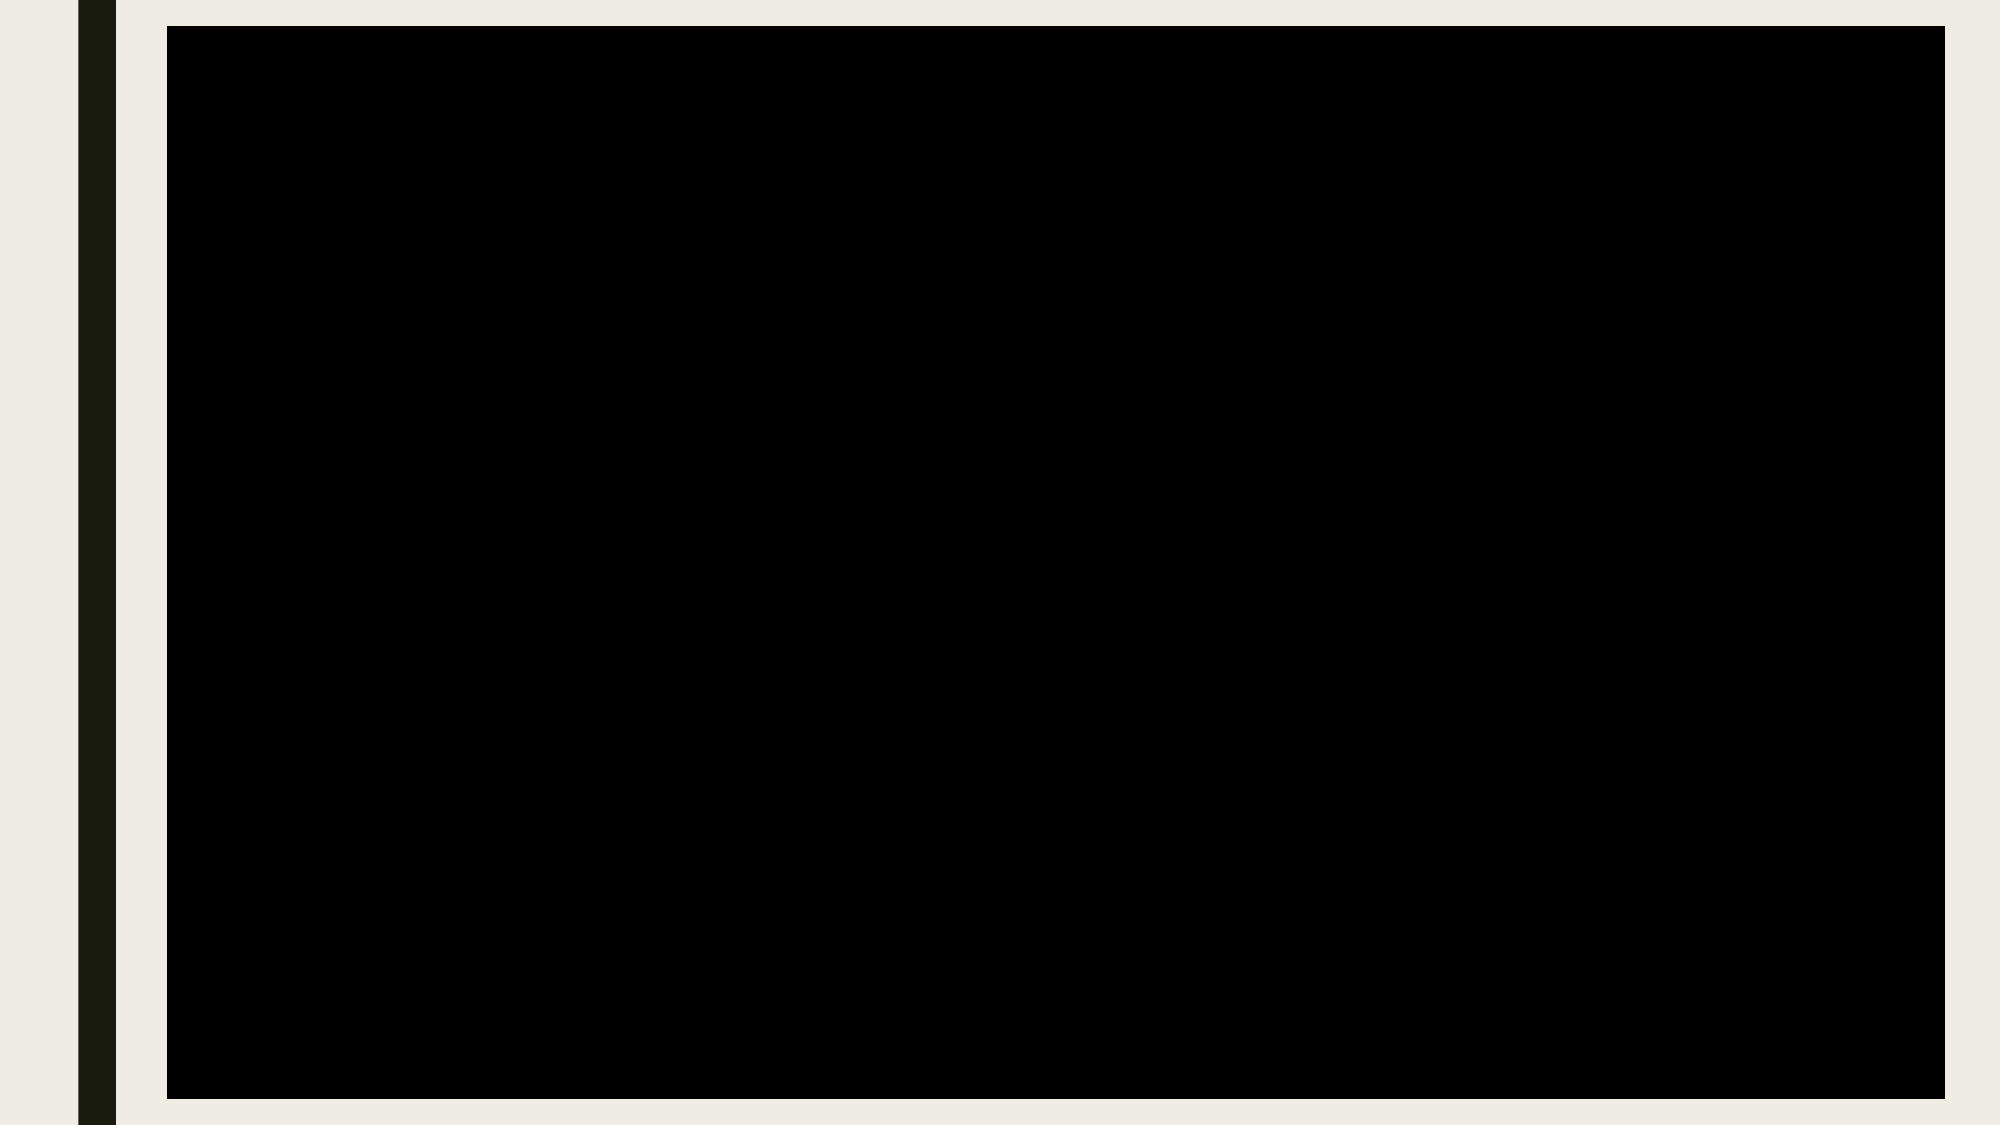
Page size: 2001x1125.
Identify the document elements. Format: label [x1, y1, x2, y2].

text_box [167, 25, 1946, 1100]
